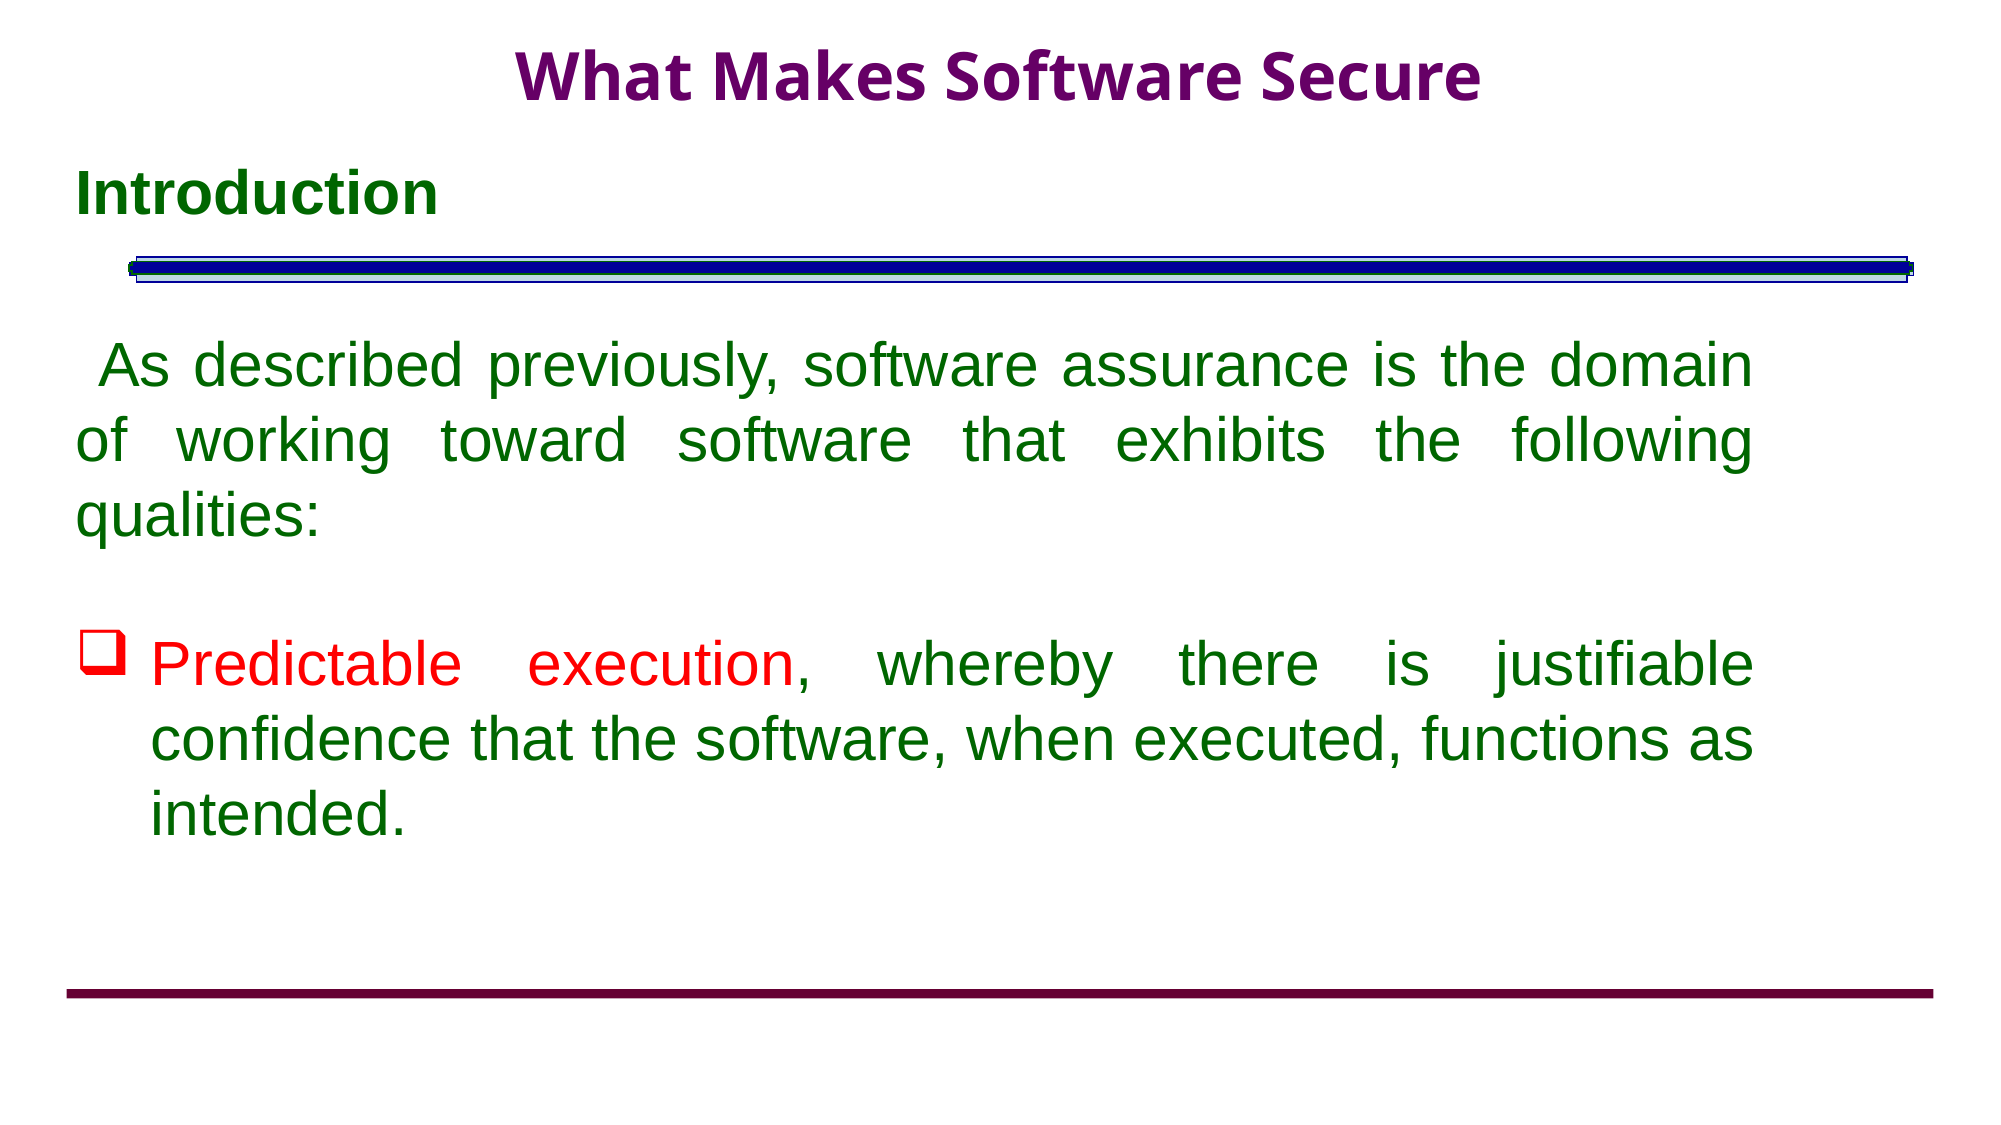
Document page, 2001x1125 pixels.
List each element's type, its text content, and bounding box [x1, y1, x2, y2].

text_box Introduction [60, 144, 1235, 235]
title What Makes Software Secure [149, 0, 1851, 122]
text_box As described previously, software assurance is the domain of working toward software that exhibits the following qualities: Predictable execution, whereby there is justifiable confidence that the software, when executed, functions as intended. [60, 316, 1772, 856]
